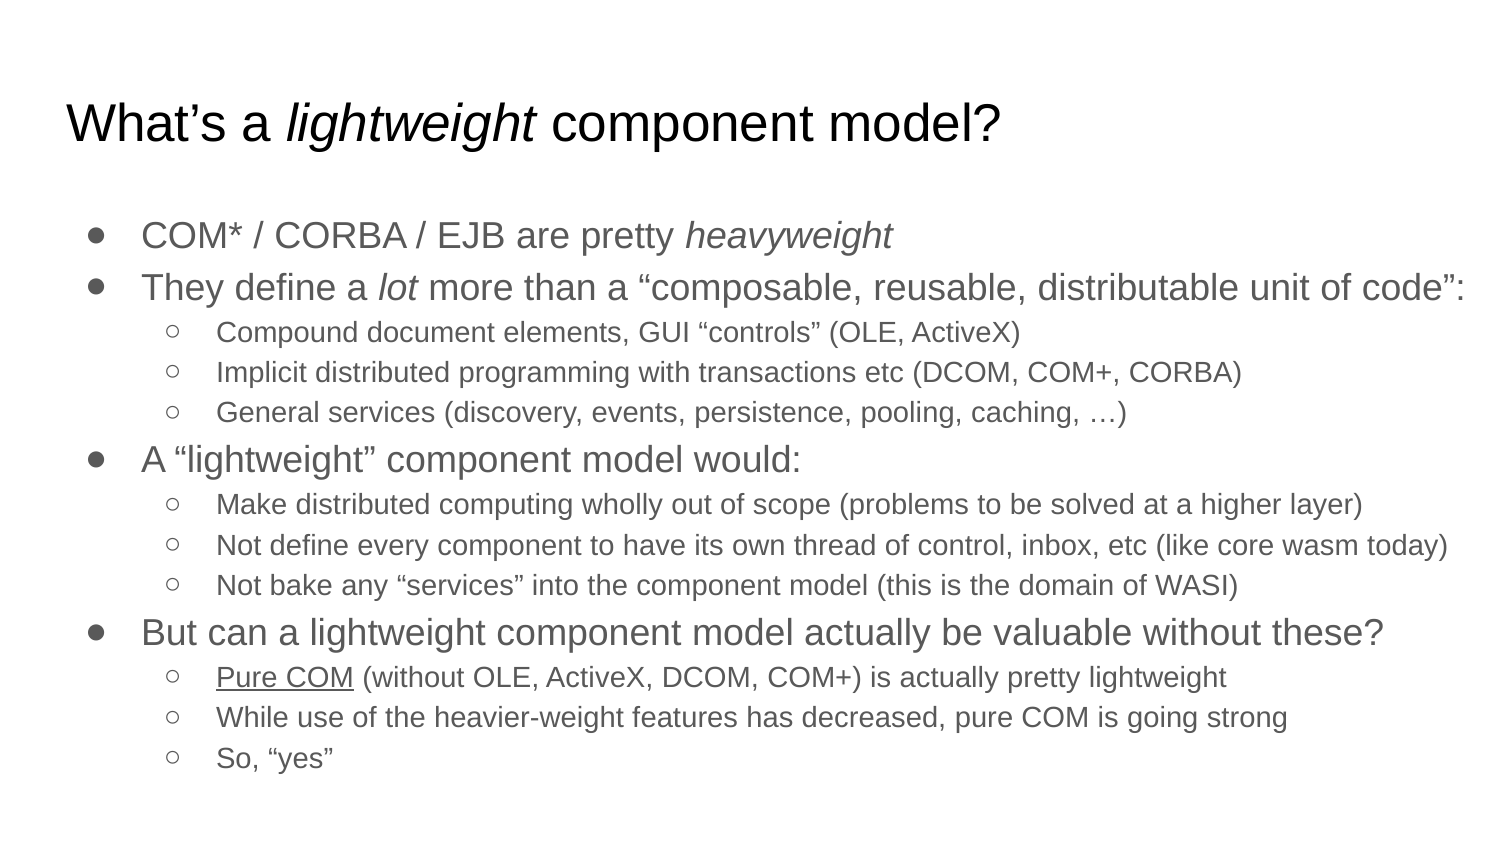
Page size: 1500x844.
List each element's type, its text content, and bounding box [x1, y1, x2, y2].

title What’s a lightweight component model? [51, 72, 1449, 167]
list COM* / CORBA / EJB are pretty heavyweight They define a lot more than a “composable, reusable, distributable unit of code”: Compound document elements, GUI “controls” (OLE, ActiveX) Implicit distributed programming with transactions etc (DCOM, COM+, CORBA) General services (discovery, events, persistence, pooling, caching, …) A “lightweight” component model would: Make distributed computing wholly out of scope (problems to be solved at a higher layer) Not define every component to have its own thread of control, inbox, etc (like core wasm today) Not bake any “services” into the component model (this is the domain of WASI) But can a lightweight component model actually be valuable without these? Pure COM (without OLE, ActiveX, DCOM, COM+) is actually pretty lightweight While use of the heavier-weight features has decreased, pure COM is going strong So, “yes” [51, 189, 1500, 844]
